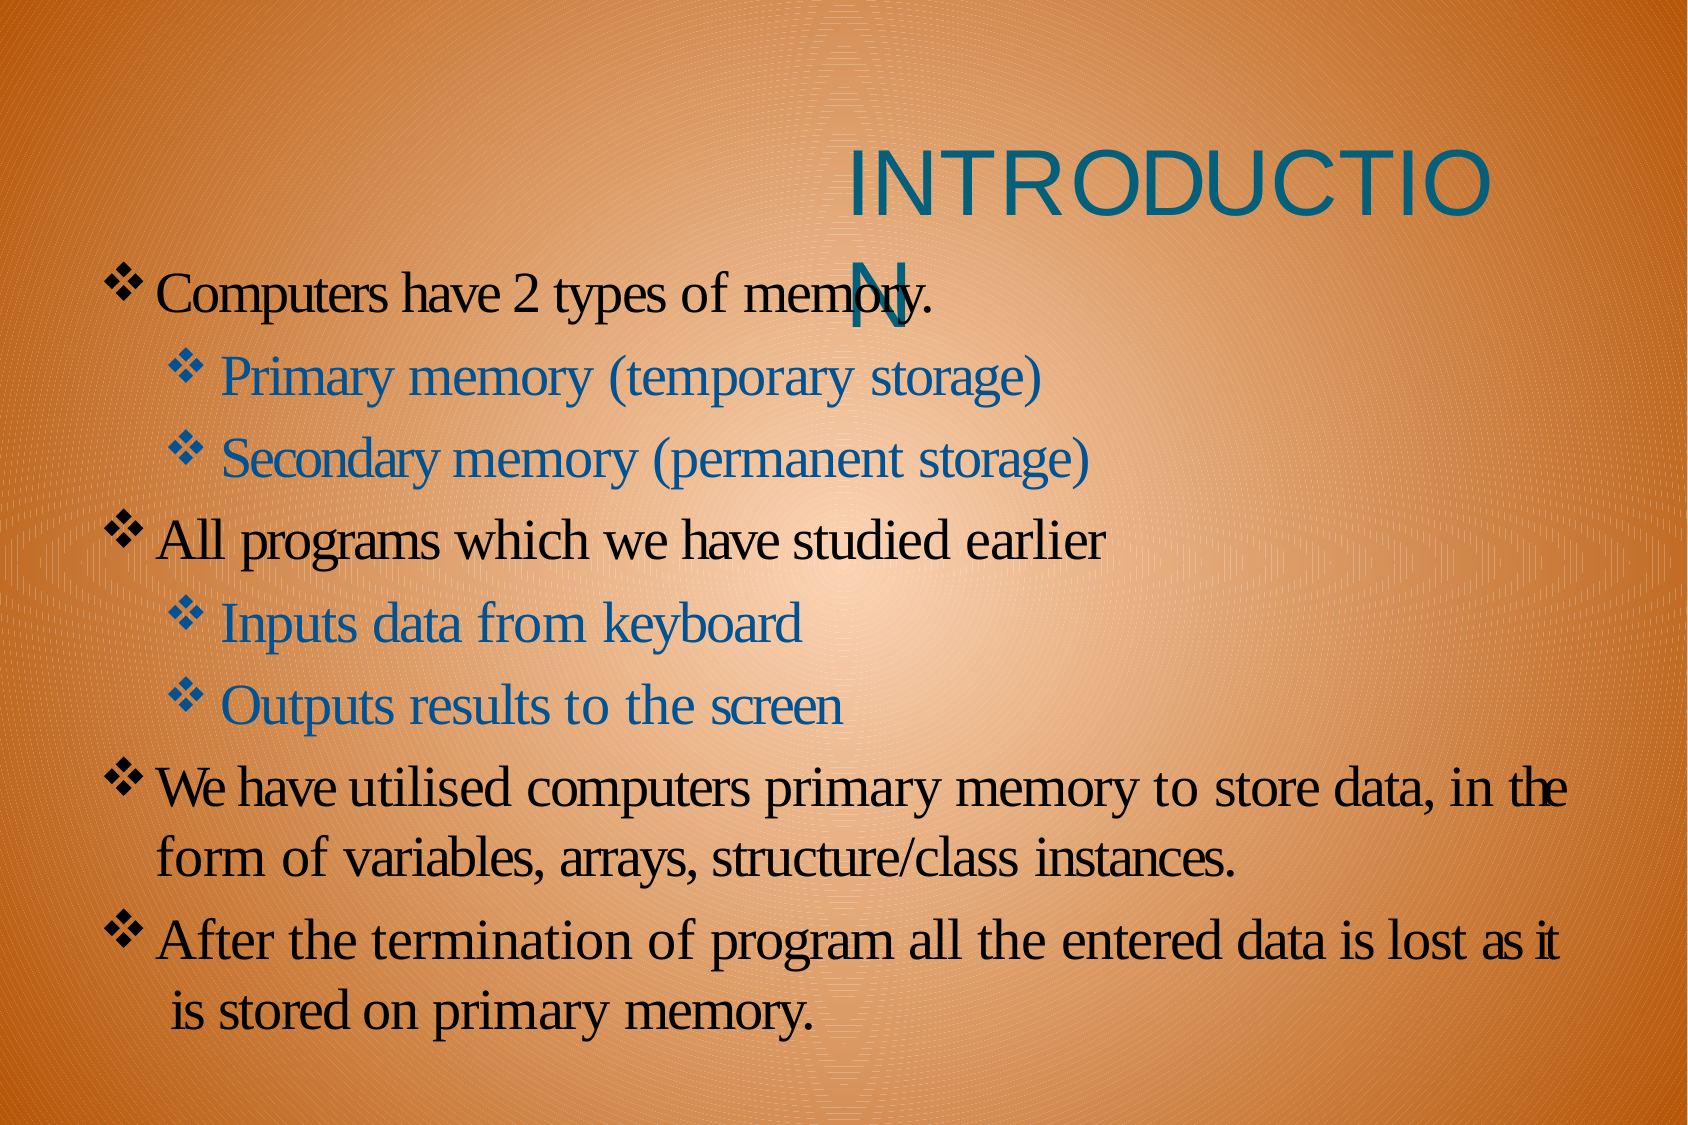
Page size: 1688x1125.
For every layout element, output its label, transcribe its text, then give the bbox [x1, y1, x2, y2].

title INTRODUCTION [843, 118, 1554, 238]
text_box Computers have 2 types of memory. Primary memory (temporary storage) Secondary memory (permanent storage) All programs which we have studied earlier Inputs data from keyboard Outputs results to the screen We have utilised computers primary memory to store data, in t he form of variables, arrays, structure/class instances. After the termination of program all the entered data is lost as it is stored on primary memory. [97, 238, 1583, 1041]
